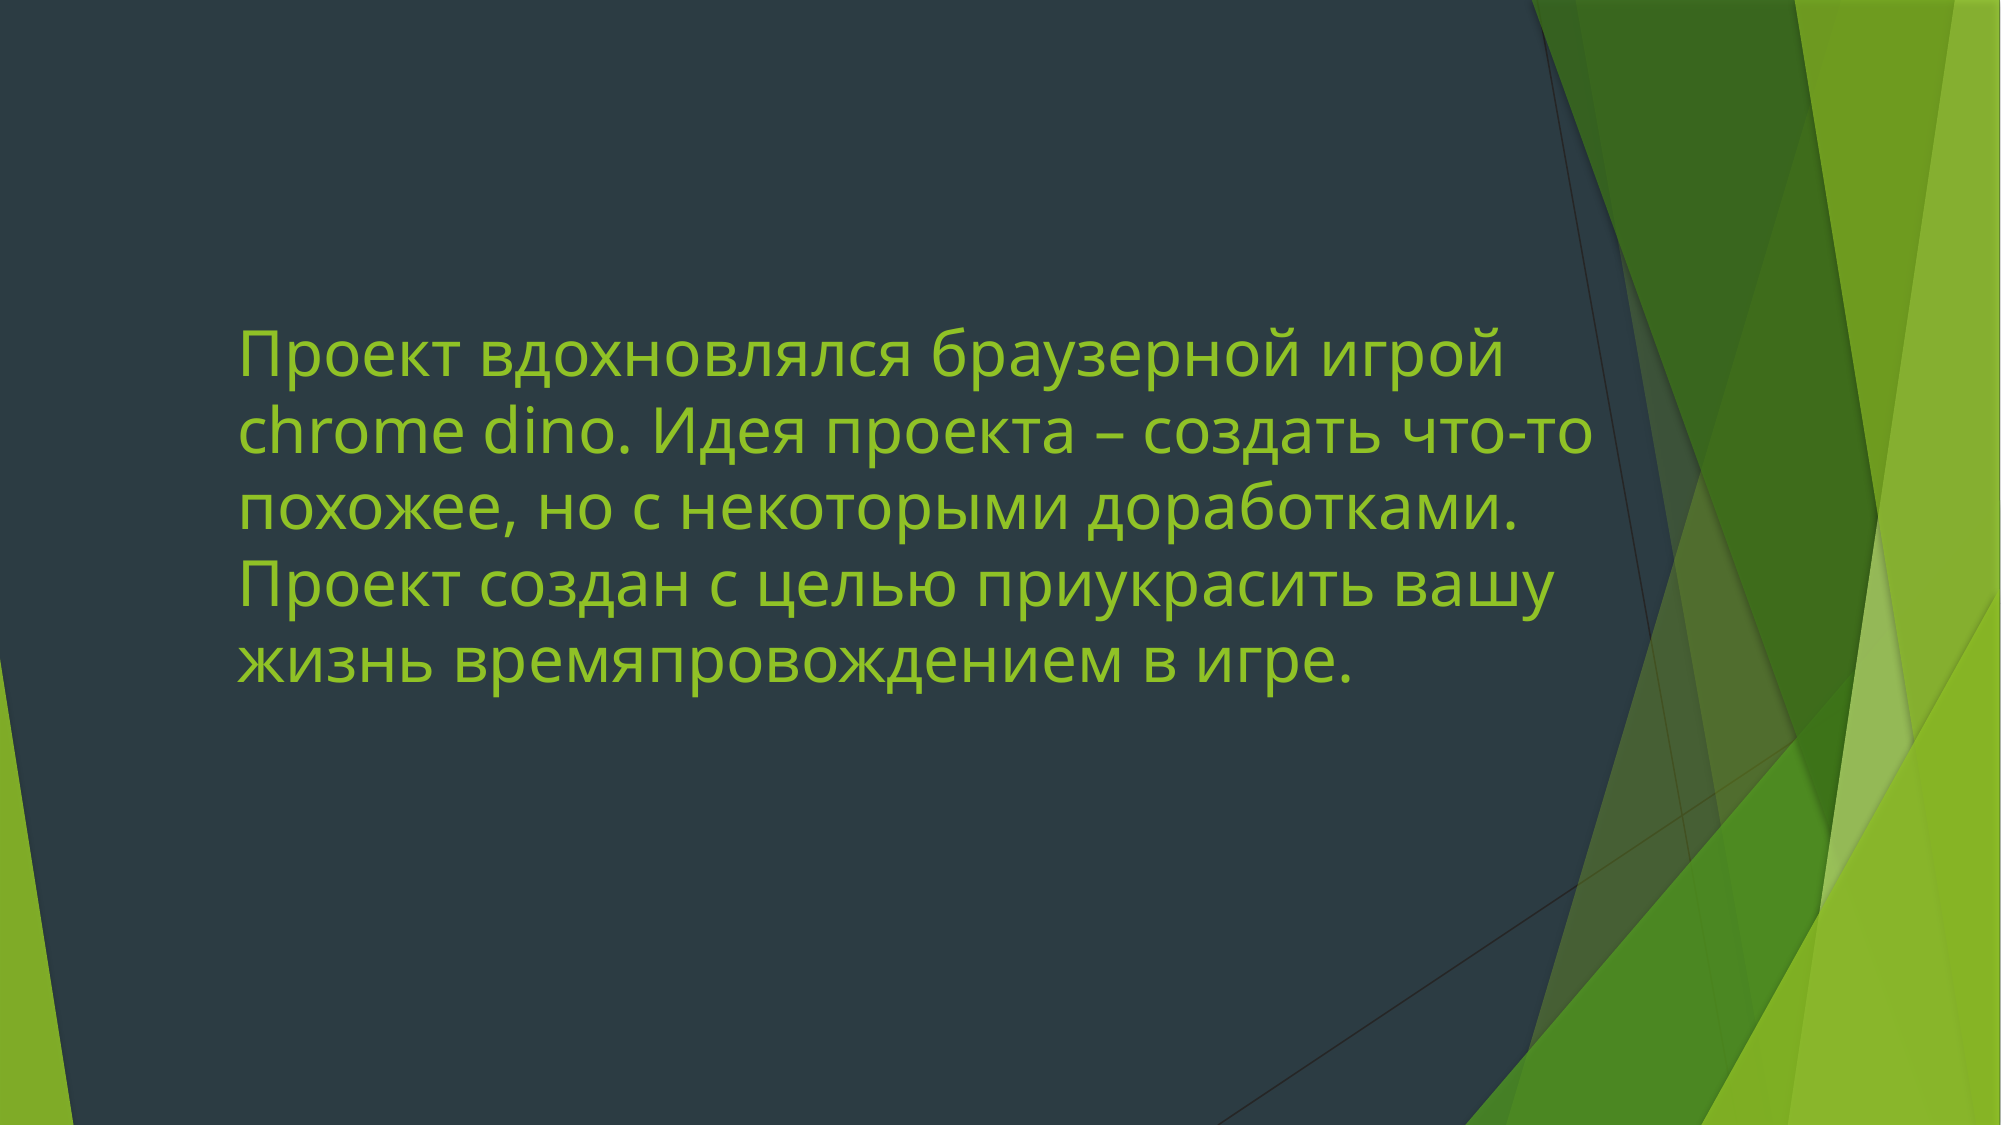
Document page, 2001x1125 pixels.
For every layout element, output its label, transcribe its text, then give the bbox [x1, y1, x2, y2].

title Проект вдохновлялся браузерной игрой chrome dino. Идея проекта – создать что-то похожее, но с некоторыми доработками. Проект создан с целью приукрасить вашу жизнь времяпровождением в игре. [222, 305, 1633, 774]
